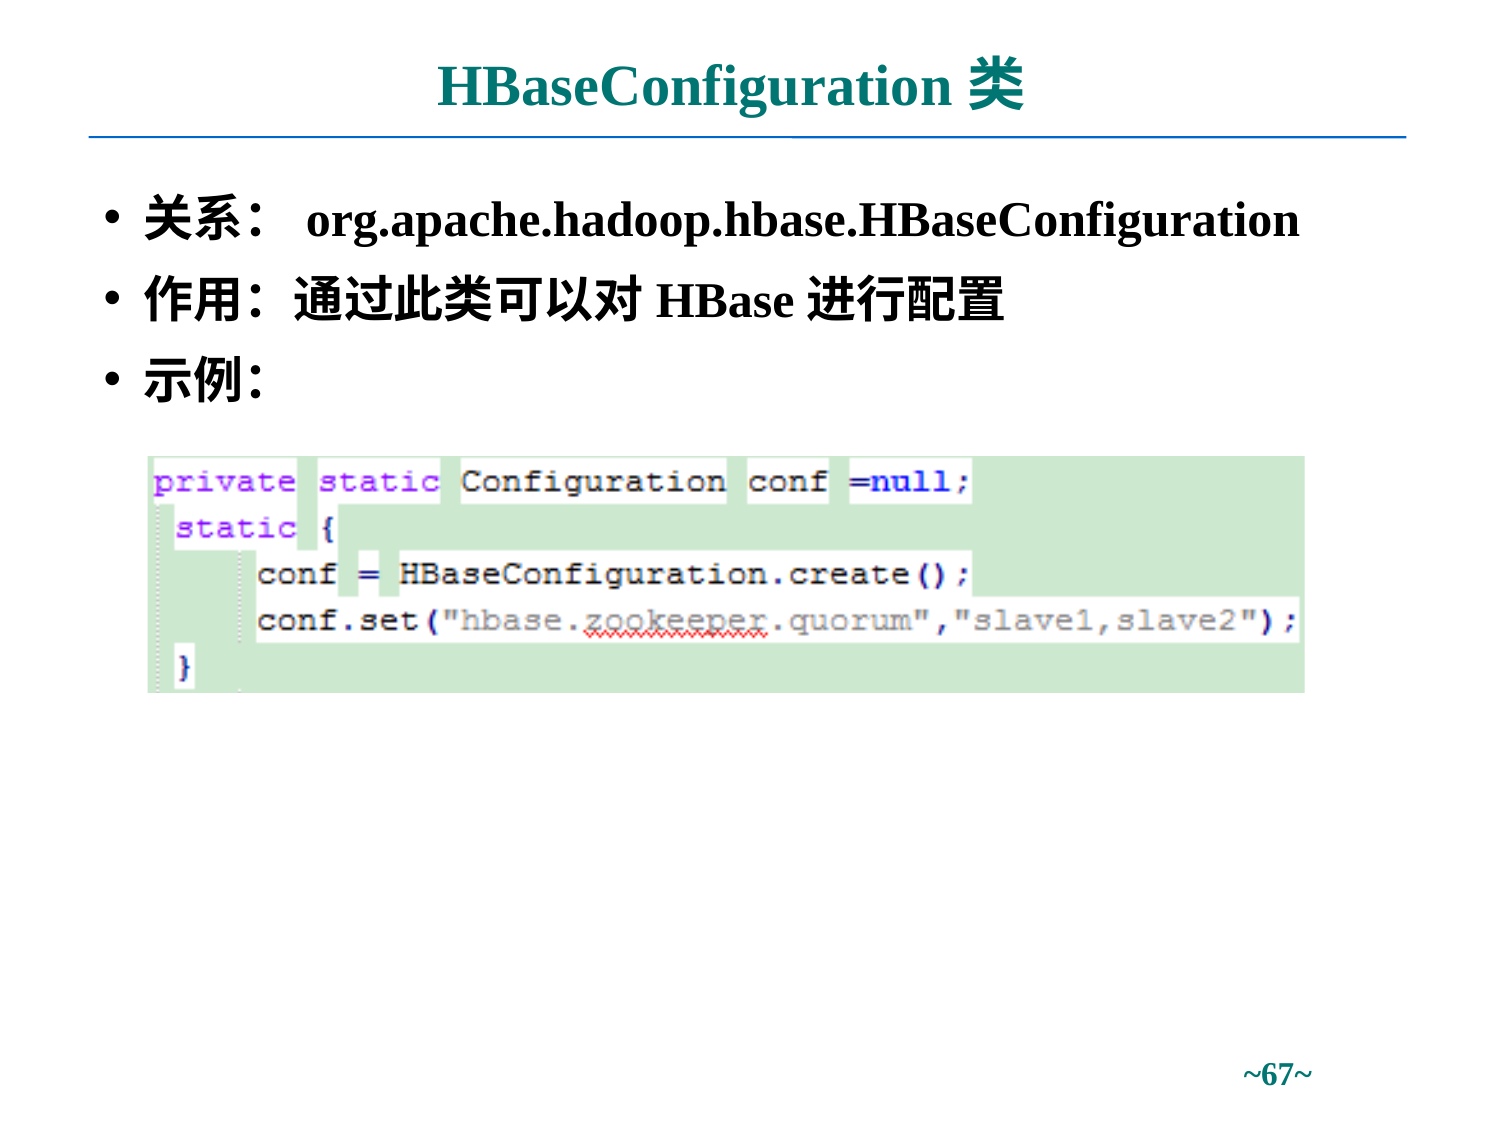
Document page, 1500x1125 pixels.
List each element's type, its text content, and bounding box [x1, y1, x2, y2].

slide_number ~~ [1149, 1045, 1407, 1096]
list 关系：org.apache.hadoop.hbase.HBaseConfiguration 作用：通过此类可以对HBase进行配置 示例： [88, 172, 1407, 1036]
picture [147, 456, 1305, 693]
title HBaseConfiguration类 [88, 31, 1388, 126]
